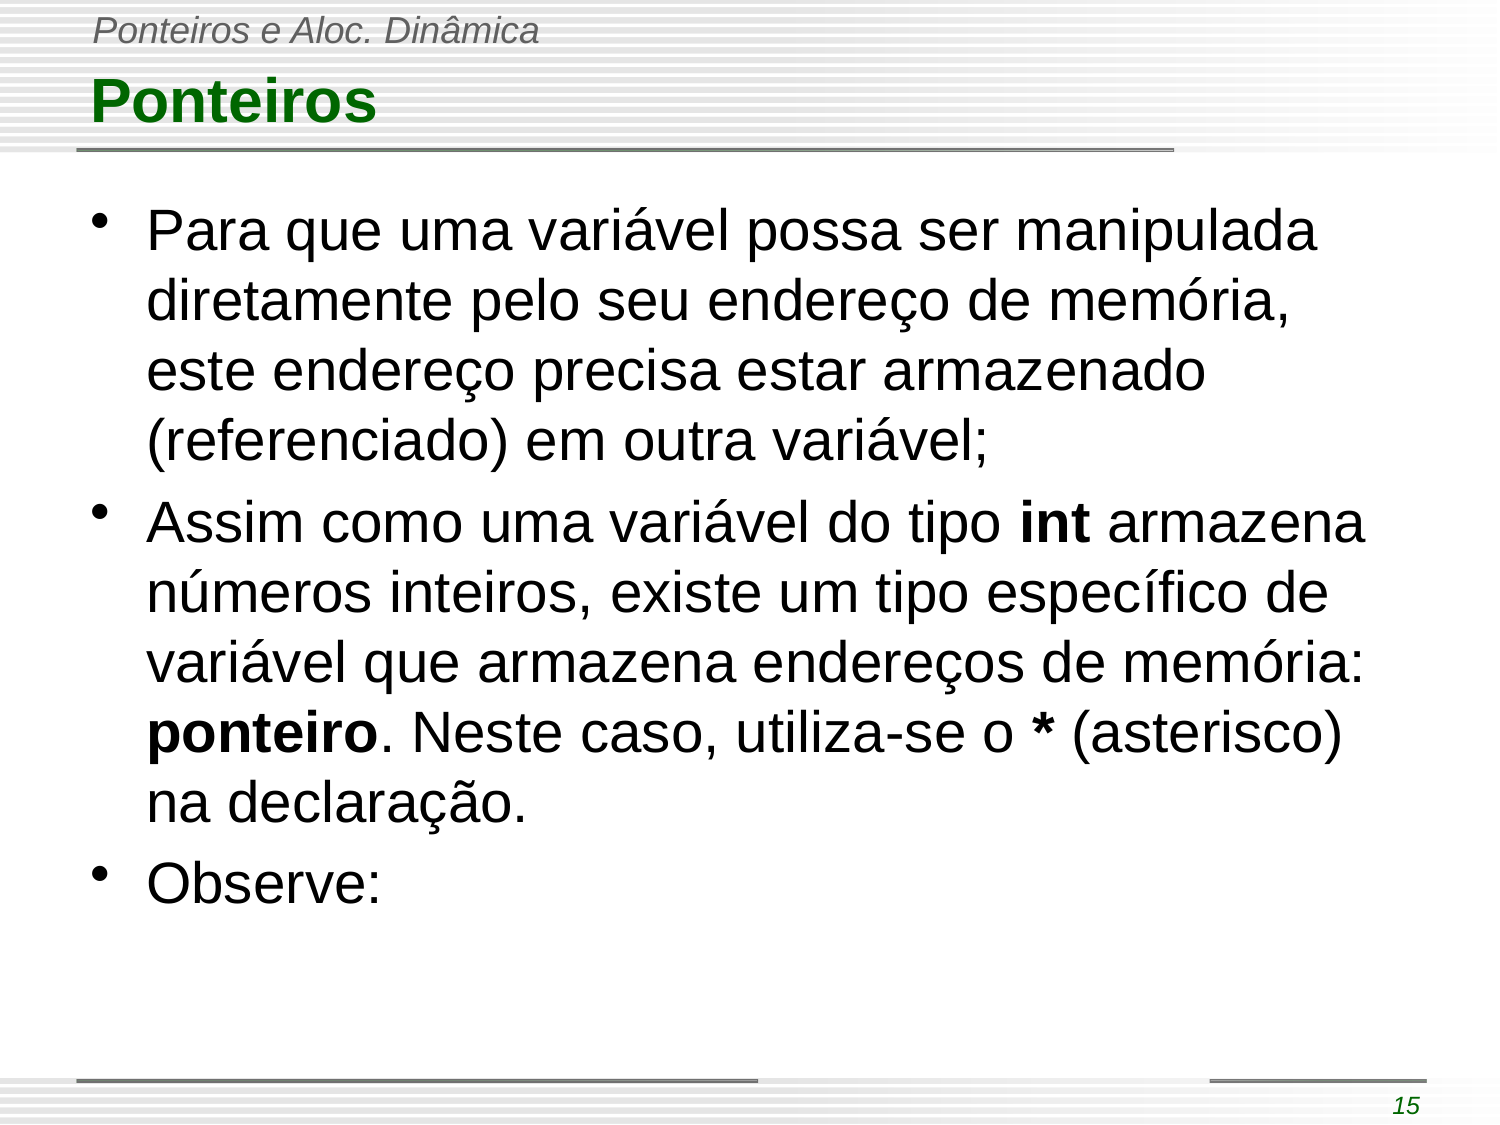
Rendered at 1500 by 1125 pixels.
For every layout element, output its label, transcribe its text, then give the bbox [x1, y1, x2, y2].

list Para que uma variável possa ser manipulada diretamente pelo seu endereço de memória, este endereço precisa estar armazenado (referenciado) em outra variável; Assim como uma variável do tipo int armazena números inteiros, existe um tipo específico de variável que armazena endereços de memória: ponteiro. Neste caso, utiliza-se o * (asterisco) na declaração. Observe: [75, 184, 1425, 1071]
title Ponteiros [75, 45, 1425, 149]
